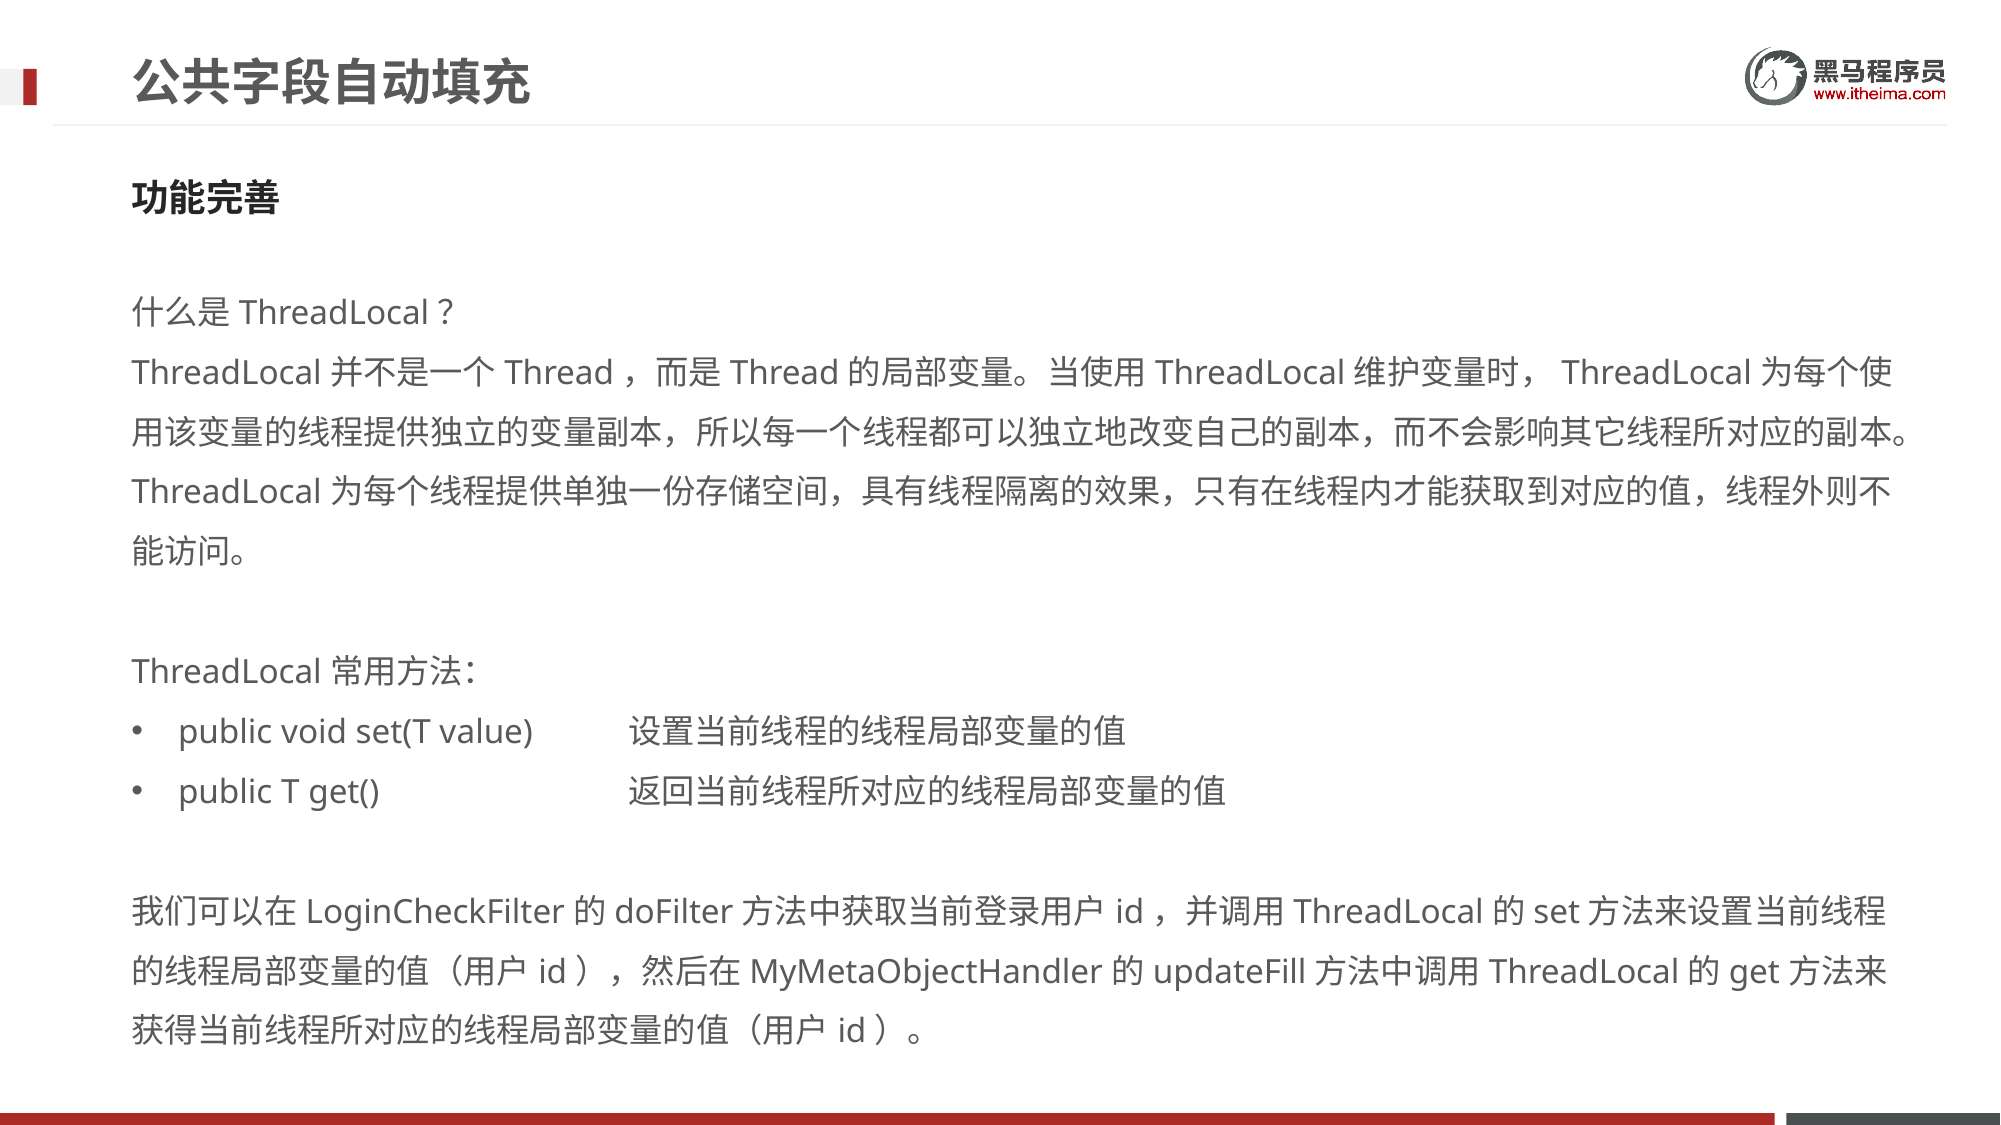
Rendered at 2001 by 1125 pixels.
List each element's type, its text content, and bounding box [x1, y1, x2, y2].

text_box 什么是ThreadLocal？ ThreadLocal并不是一个Thread，而是Thread的局部变量。当使用ThreadLocal维护变量时，ThreadLocal为每个使用该变量的线程提供独立的变量副本，所以每一个线程都可以独立地改变自己的副本，而不会影响其它线程所对应的副本。 ThreadLocal为每个线程提供单独一份存储空间，具有线程隔离的效果，只有在线程内才能获取到对应的值，线程外则不能访问。 ThreadLocal常用方法： public void set(T value) 设置当前线程的线程局部变量的值 public T get() 返回当前线程所对应的线程局部变量的值 我们可以在LoginCheckFilter的doFilter方法中获取当前登录用户id，并调用ThreadLocal的set方法来设置当前线程的线程局部变量的值（用户id），然后在MyMetaObjectHandler的updateFill方法中调用ThreadLocal的get方法来获得当前线程所对应的线程局部变量的值（用户id）。 [116, 263, 1923, 1057]
picture [1744, 46, 1946, 106]
list 功能完善 [116, 154, 1872, 239]
title 公共字段自动填充 [116, 38, 1556, 124]
